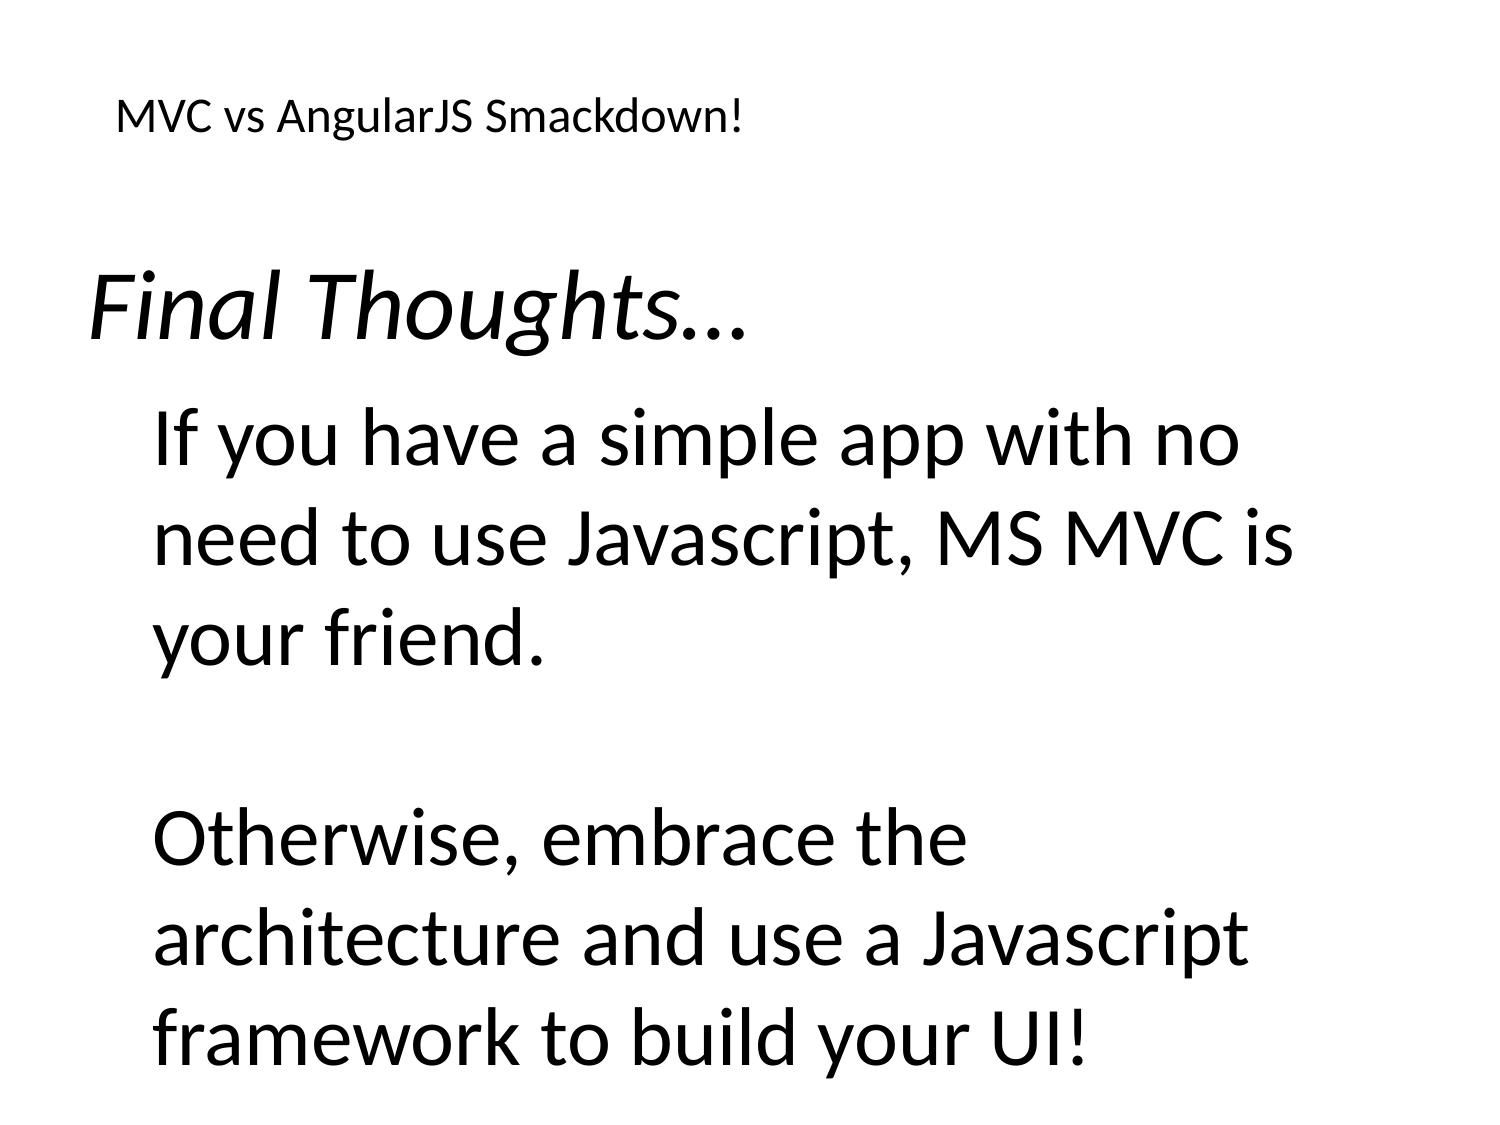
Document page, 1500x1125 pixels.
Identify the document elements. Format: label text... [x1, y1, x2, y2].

text_box Final Thoughts… [72, 231, 767, 367]
title MVC vs AngularJS Smackdown! [99, 50, 1375, 175]
text_box If you have a simple app with no need to use Javascript, MS MVC is your friend. Otherwise, embrace the architecture and use a Javascript framework to build your UI! [137, 375, 1350, 1090]
